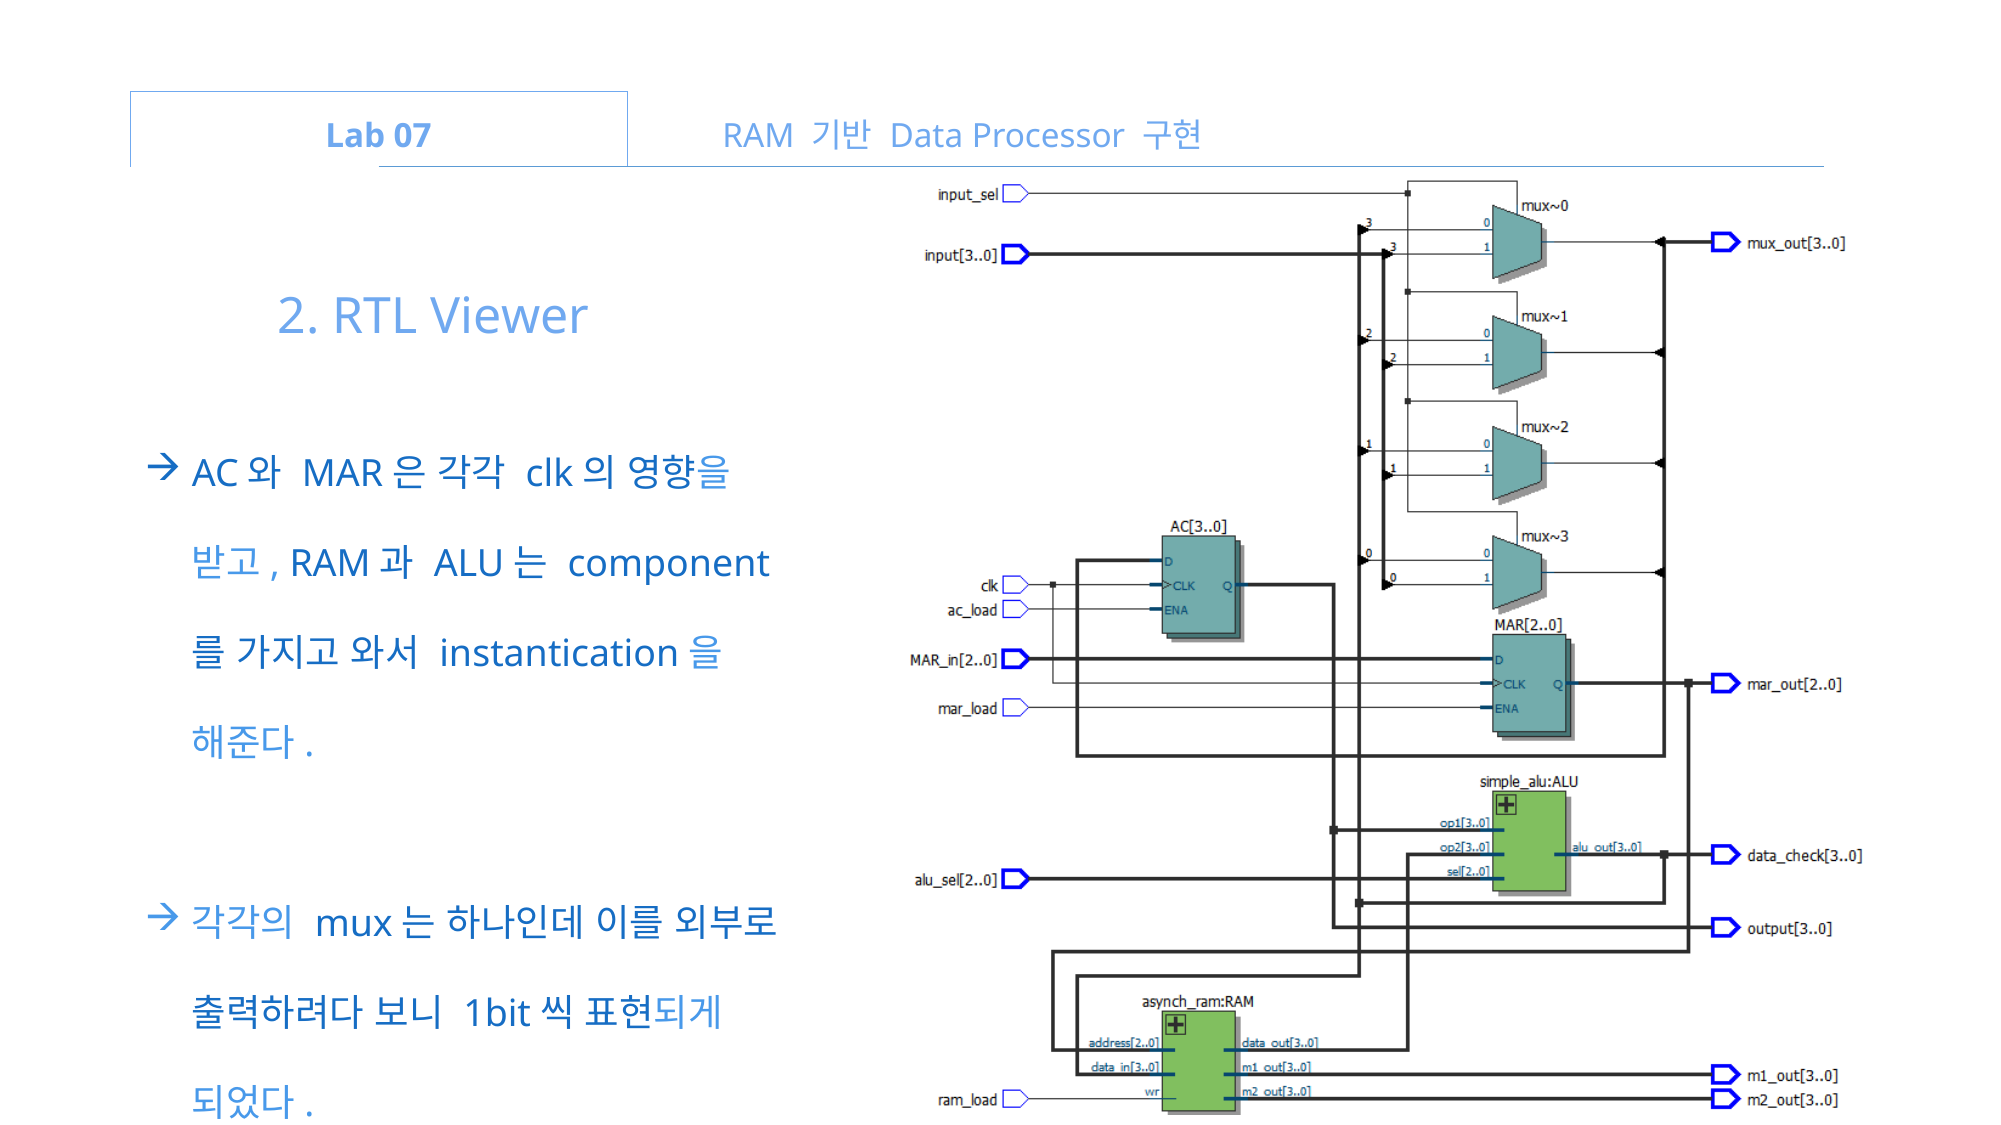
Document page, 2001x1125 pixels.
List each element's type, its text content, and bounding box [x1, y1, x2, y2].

picture [905, 171, 1865, 1115]
text_box RAM 기반 Data Processor 구현 [707, 106, 1219, 162]
text_box Lab 07 [310, 106, 447, 162]
text_box AC와 MAR은 각각 clk의 영향을 받고, RAM과 ALU는 component를 가지고 와서 instantication을 해준다. 각각의 mux는 하나인데 이를 외부로 출력하려다 보니 1bit씩 표현되게 되었다. [130, 396, 815, 1125]
text_box [130, 91, 628, 167]
text_box 2. RTL Viewer [263, 245, 905, 351]
